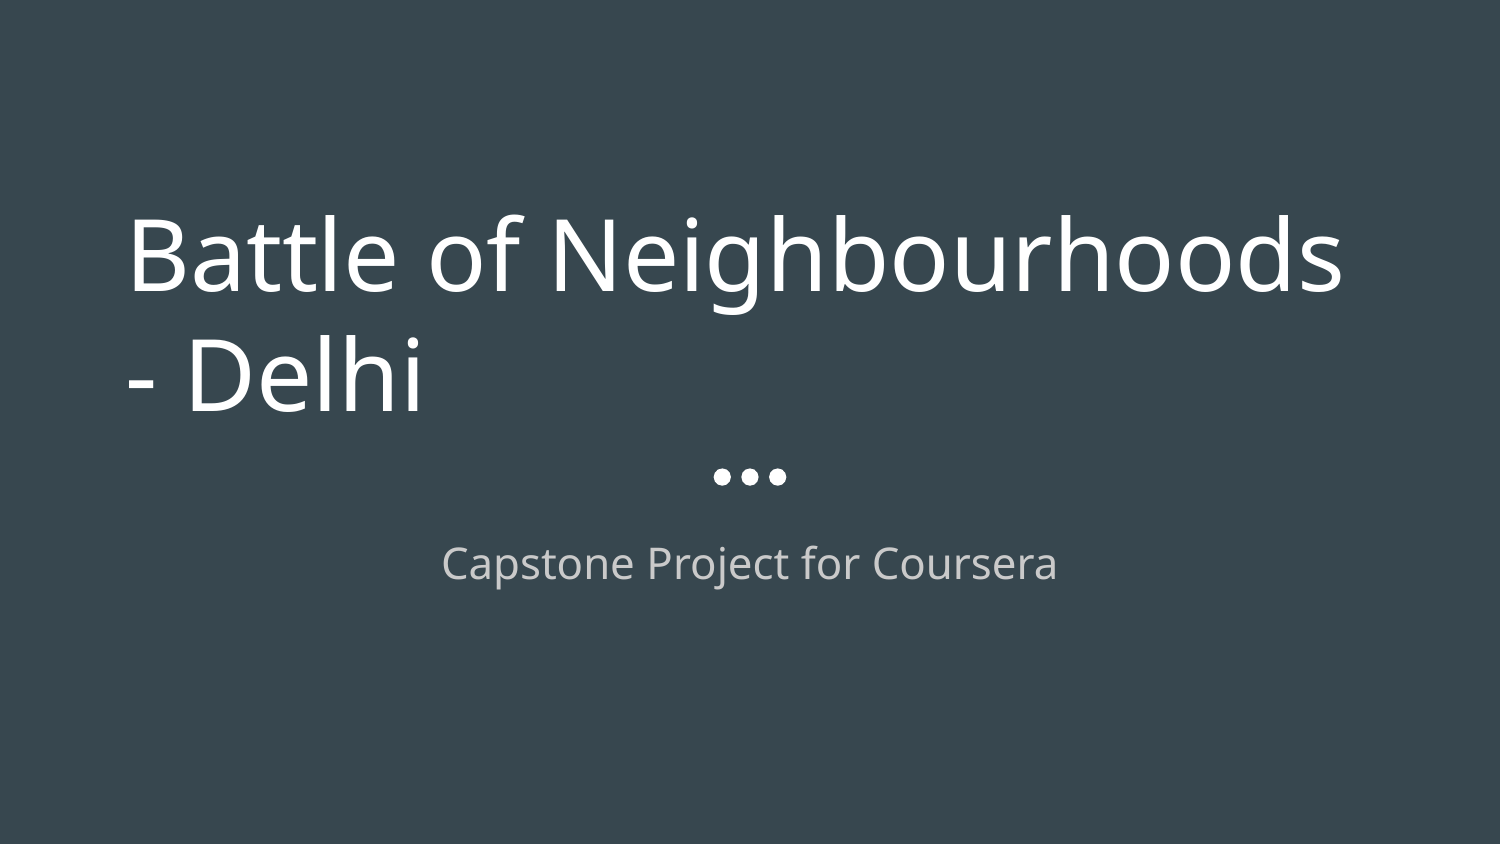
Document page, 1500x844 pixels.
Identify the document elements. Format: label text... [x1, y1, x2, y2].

subtitle Capstone Project for Coursera [110, 520, 1390, 651]
title Battle of Neighbourhoods - Delhi [110, 162, 1390, 447]
